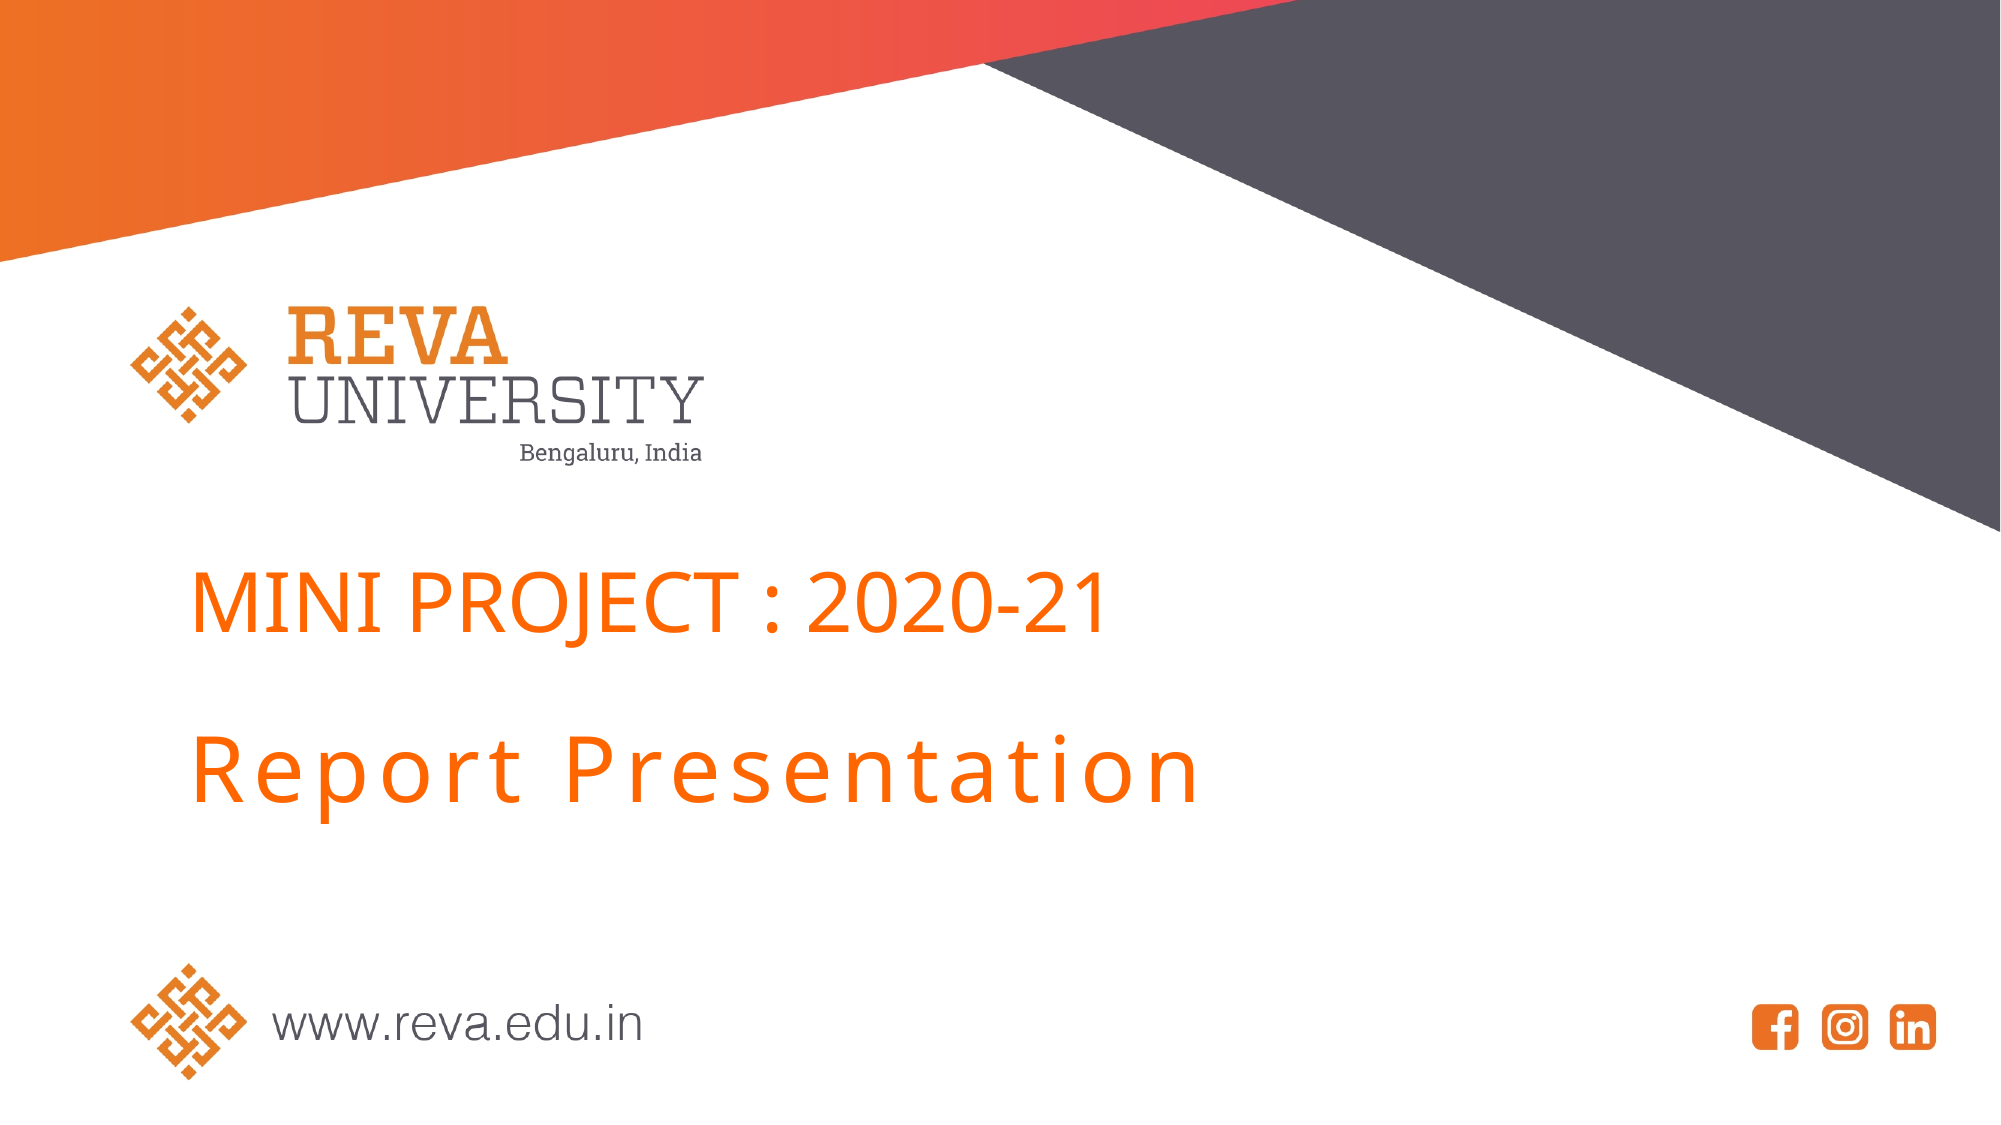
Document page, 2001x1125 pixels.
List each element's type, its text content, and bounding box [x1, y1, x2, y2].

picture [0, 0, 2001, 1125]
title MINI PROJECT : 2020-21 [173, 512, 1556, 800]
list Report Presentation [173, 732, 1493, 800]
